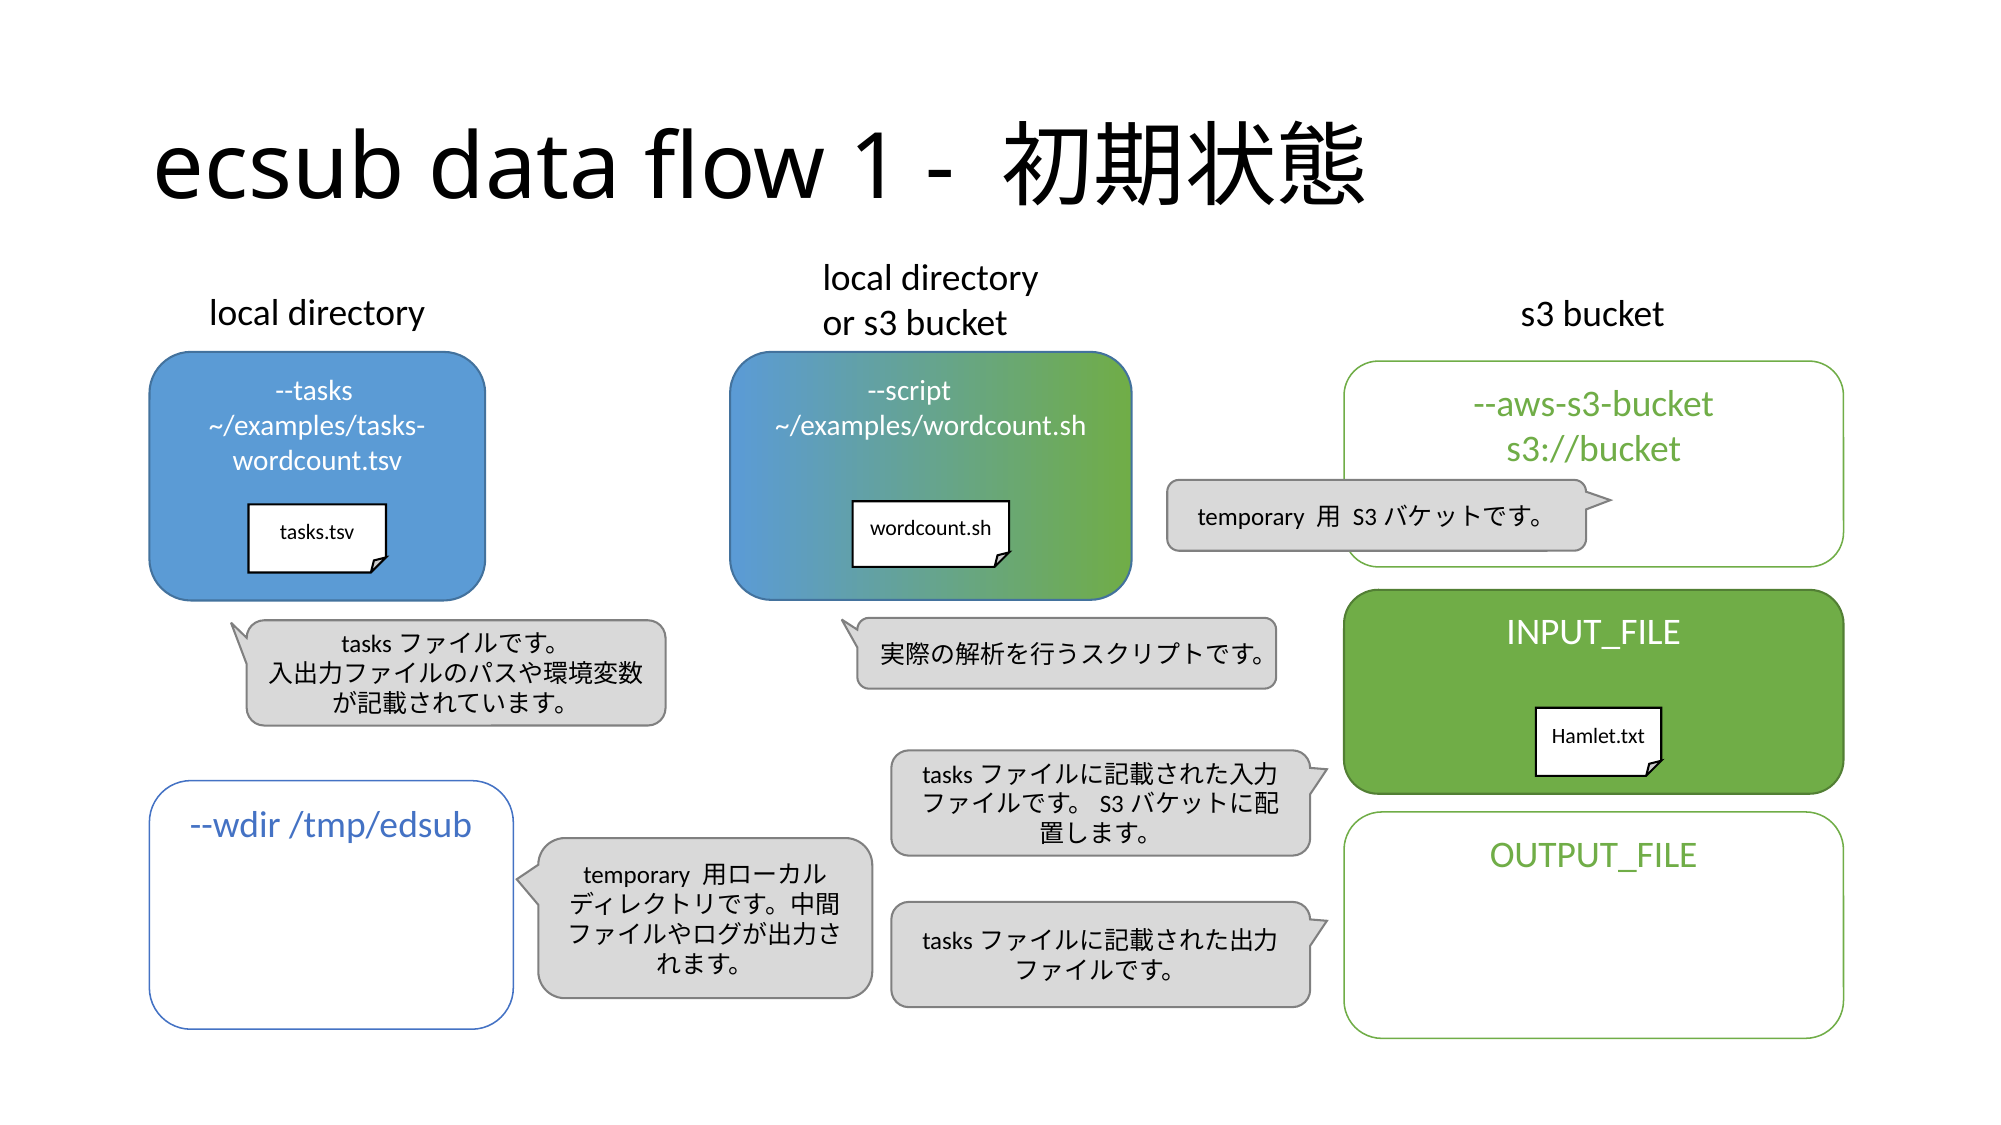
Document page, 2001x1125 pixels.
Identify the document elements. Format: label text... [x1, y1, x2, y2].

text_box wordcount.sh [851, 500, 1013, 568]
text_box 実際の解析を行うスクリプトです。 [840, 616, 1278, 690]
text_box temporary 用ローカルディレクトリです。中間ファイルやログが出力されます。 [515, 837, 874, 1000]
text_box tasksファイルです。 入出力ファイルのパスや環境変数が記載されています。 [230, 619, 667, 727]
text_box tasksファイルに記載された入力ファイルです。S3バケットに配置します。 [890, 749, 1329, 857]
text_box --script ~/examples/wordcount.sh [729, 350, 1133, 601]
text_box s3 bucket [1505, 281, 1680, 342]
text_box tasksファイルに記載された出力ファイルです。 [890, 900, 1329, 1009]
text_box tasks.tsv [247, 503, 390, 574]
text_box --wdir /tmp/edsub [149, 780, 514, 1030]
text_box temporary 用 S3バケットです。 [1166, 478, 1614, 552]
text_box Hamlet.txt [1534, 706, 1665, 777]
text_box INPUT_FILE [1342, 588, 1845, 795]
text_box OUTPUT_FILE [1344, 811, 1844, 1039]
title ecsub data flow 1 - 初期状態 [137, 59, 1863, 278]
text_box --tasks ~/examples/tasks-wordcount.tsv [148, 350, 487, 602]
text_box --aws-s3-bucket s3://bucket [1344, 361, 1844, 567]
text_box local directory [194, 280, 441, 341]
text_box local directory or s3 bucket [807, 245, 1054, 351]
